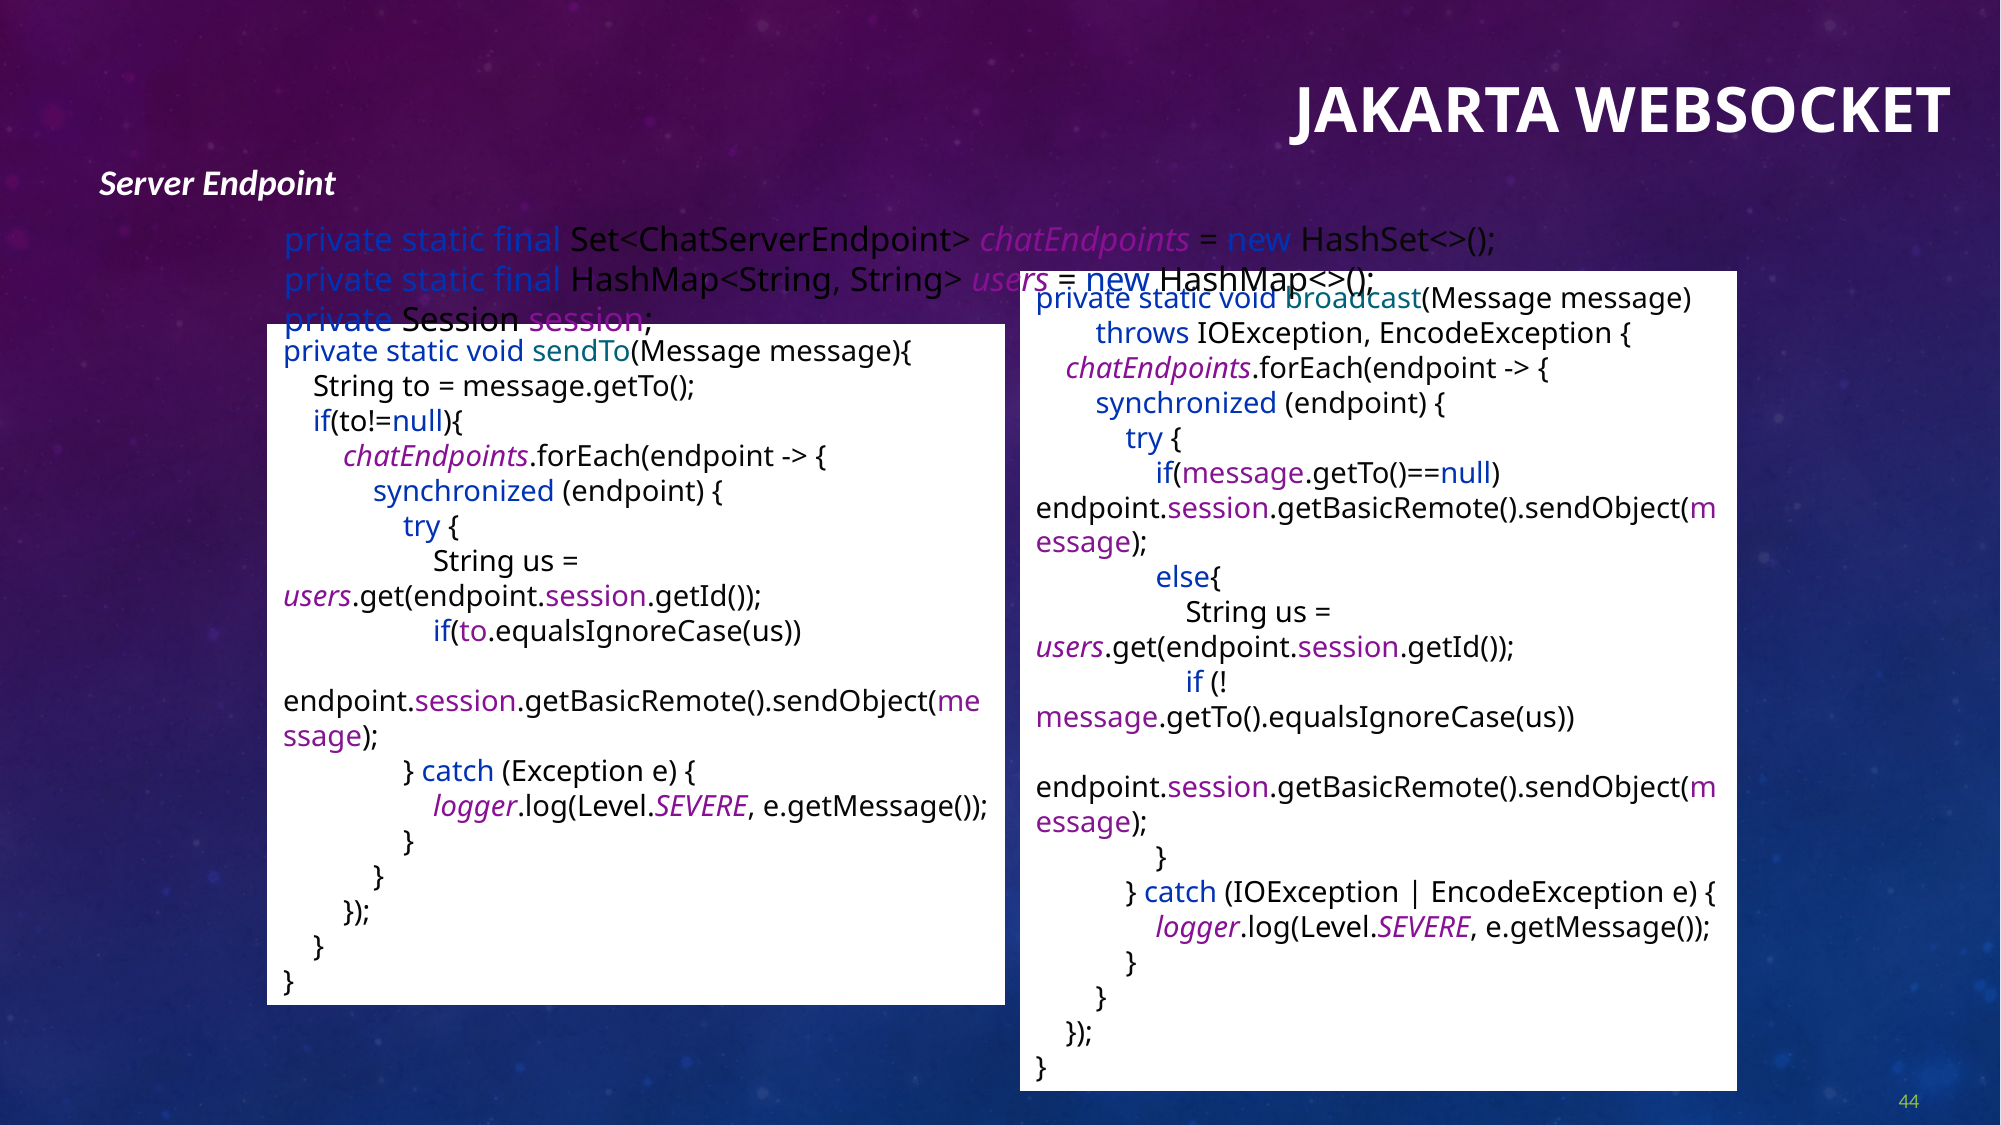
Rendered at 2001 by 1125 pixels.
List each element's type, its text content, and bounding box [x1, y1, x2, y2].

title Jakarta WebSocket [25, 61, 1968, 153]
slide_number 44 [1828, 1079, 1935, 1122]
text_box private static void sendTo(Message message){ String to = message.getTo(); if(to!=null){ chatEndpoints.forEach(endpoint -> { synchronized (endpoint) { try { String us = users.get(endpoint.session.getId()); if(to.equalsIgnoreCase(us)) endpoint.session.getBasicRemote().sendObject(message); } catch (Exception e) { logger.log(Level.SEVERE, e.getMessage()); } } }); } } [268, 324, 1005, 1005]
text_box private static void broadcast(Message message) throws IOException, EncodeException { chatEndpoints.forEach(endpoint -> { synchronized (endpoint) { try { if(message.getTo()==null) endpoint.session.getBasicRemote().sendObject(message); else{ String us = users.get(endpoint.session.getId()); if (!message.getTo().equalsIgnoreCase(us)) endpoint.session.getBasicRemote().sendObject(message); } } catch (IOException | EncodeException e) { logger.log(Level.SEVERE, e.getMessage()); } } }); } [1020, 271, 1737, 1091]
picture [0, 0, 2001, 1125]
text_box private static final Set<ChatServerEndpoint> chatEndpoints = new HashSet<>(); private static final HashMap<String, String> users = new HashMap<>(); private Session session; [269, 211, 1701, 346]
list Server Endpoint [84, 152, 1968, 211]
